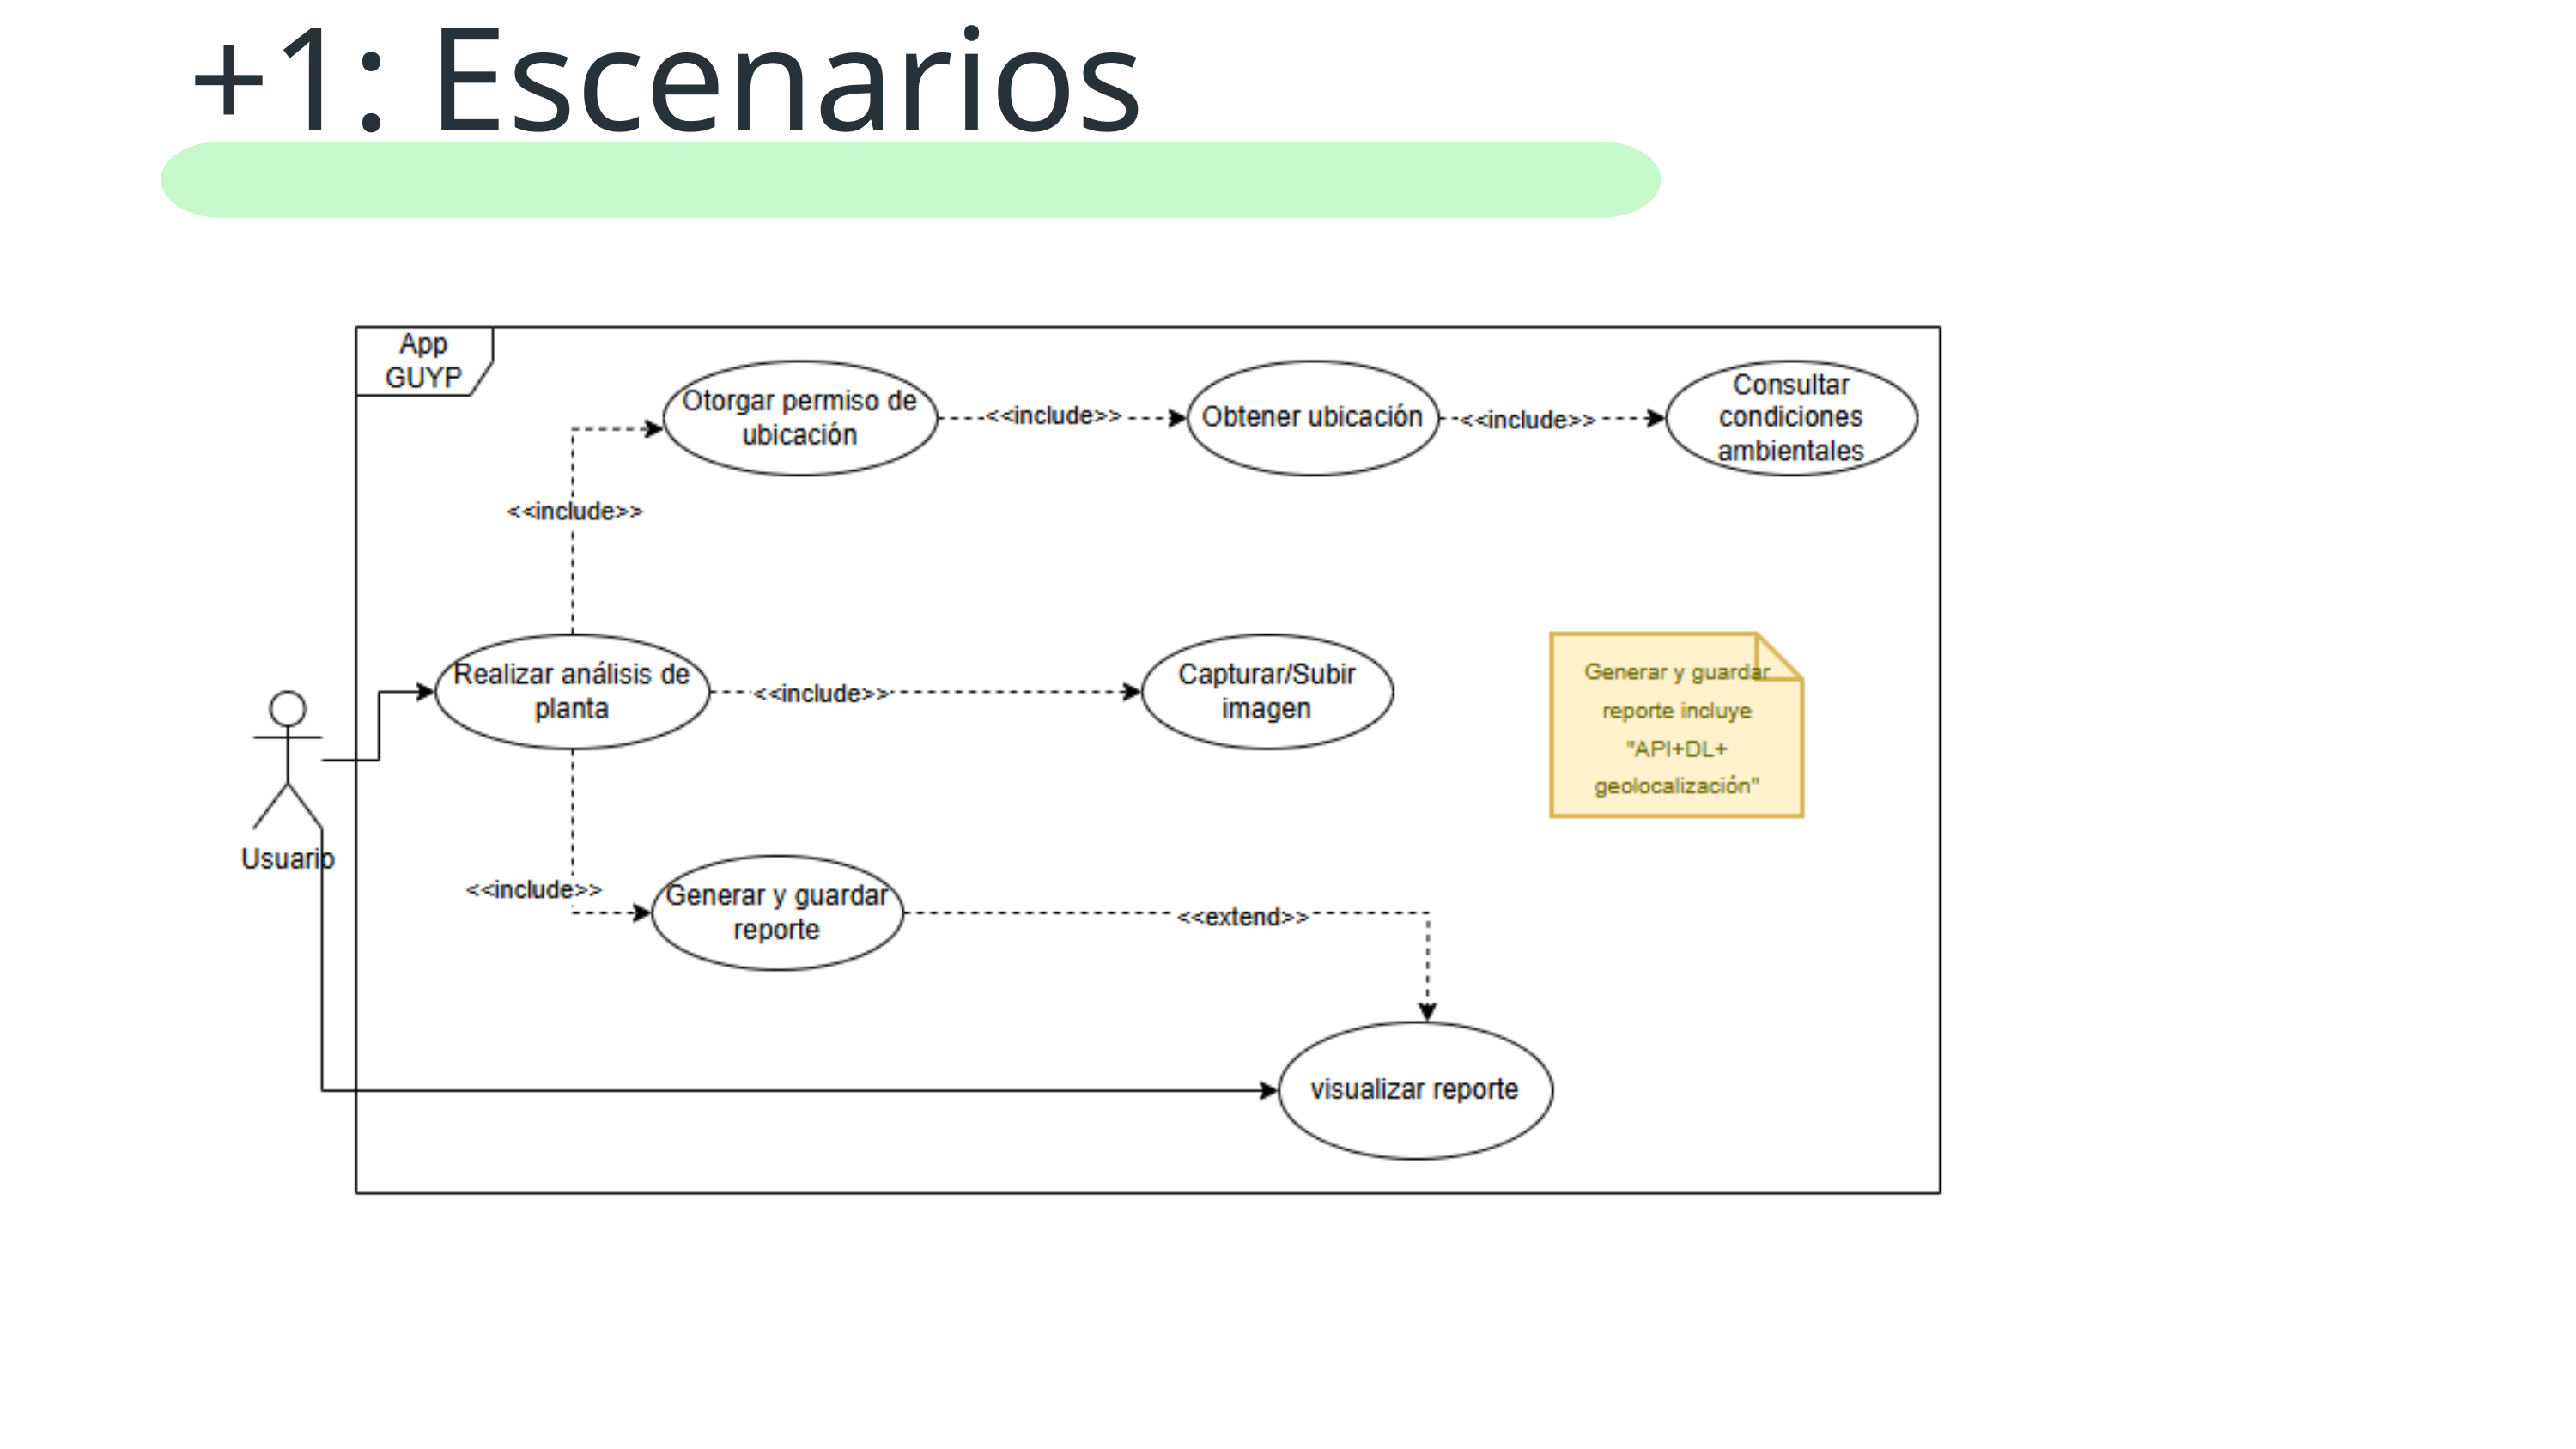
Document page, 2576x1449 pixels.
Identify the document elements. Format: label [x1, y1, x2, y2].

text_box [188, 0, 1779, 286]
text_box [160, 141, 185, 219]
text_box [233, 311, 1947, 1197]
